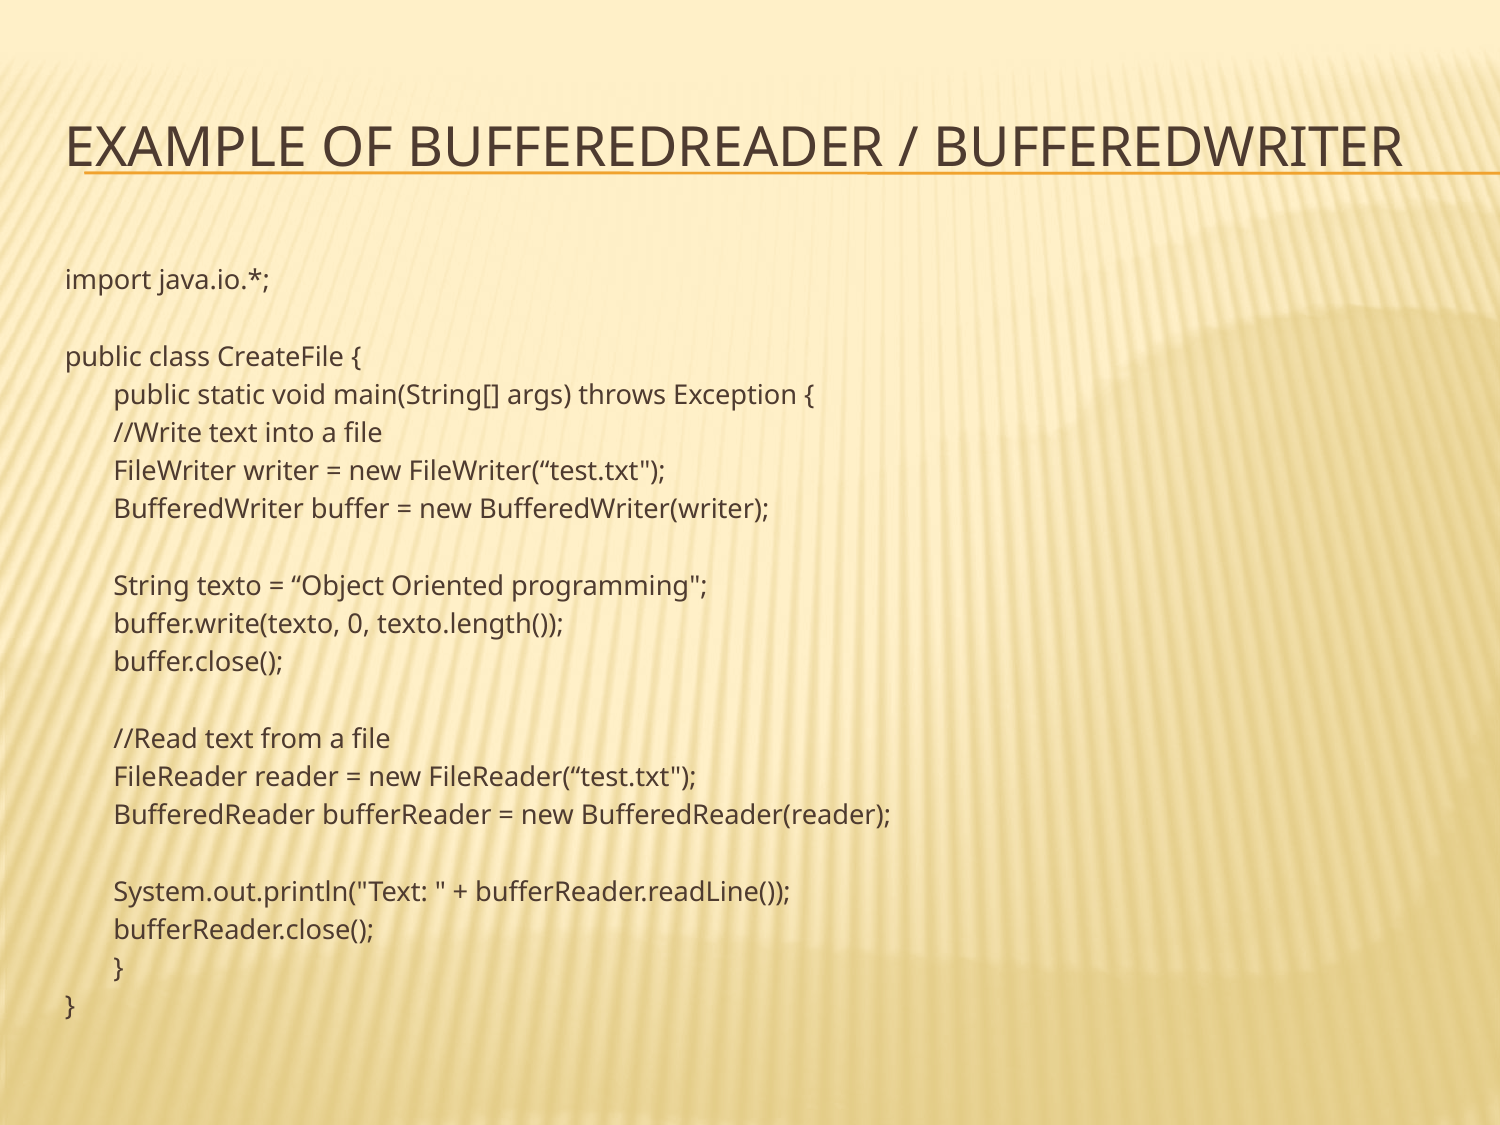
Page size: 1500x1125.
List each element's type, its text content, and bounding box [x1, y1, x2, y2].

title Example of bufferedreader / bufferedwriter [50, 75, 1475, 213]
list import java.io.*; public class CreateFile { public static void main(String[] args) throws Exception { //Write text into a file FileWriter writer = new FileWriter(“test.txt"); BufferedWriter buffer = new BufferedWriter(writer); String texto = “Object Oriented programming"; buffer.write(texto, 0, texto.length()); buffer.close(); //Read text from a file FileReader reader = new FileReader(“test.txt"); BufferedReader bufferReader = new BufferedReader(reader); System.out.println("Text: " + bufferReader.readLine()); bufferReader.close(); } } [50, 254, 1475, 1043]
